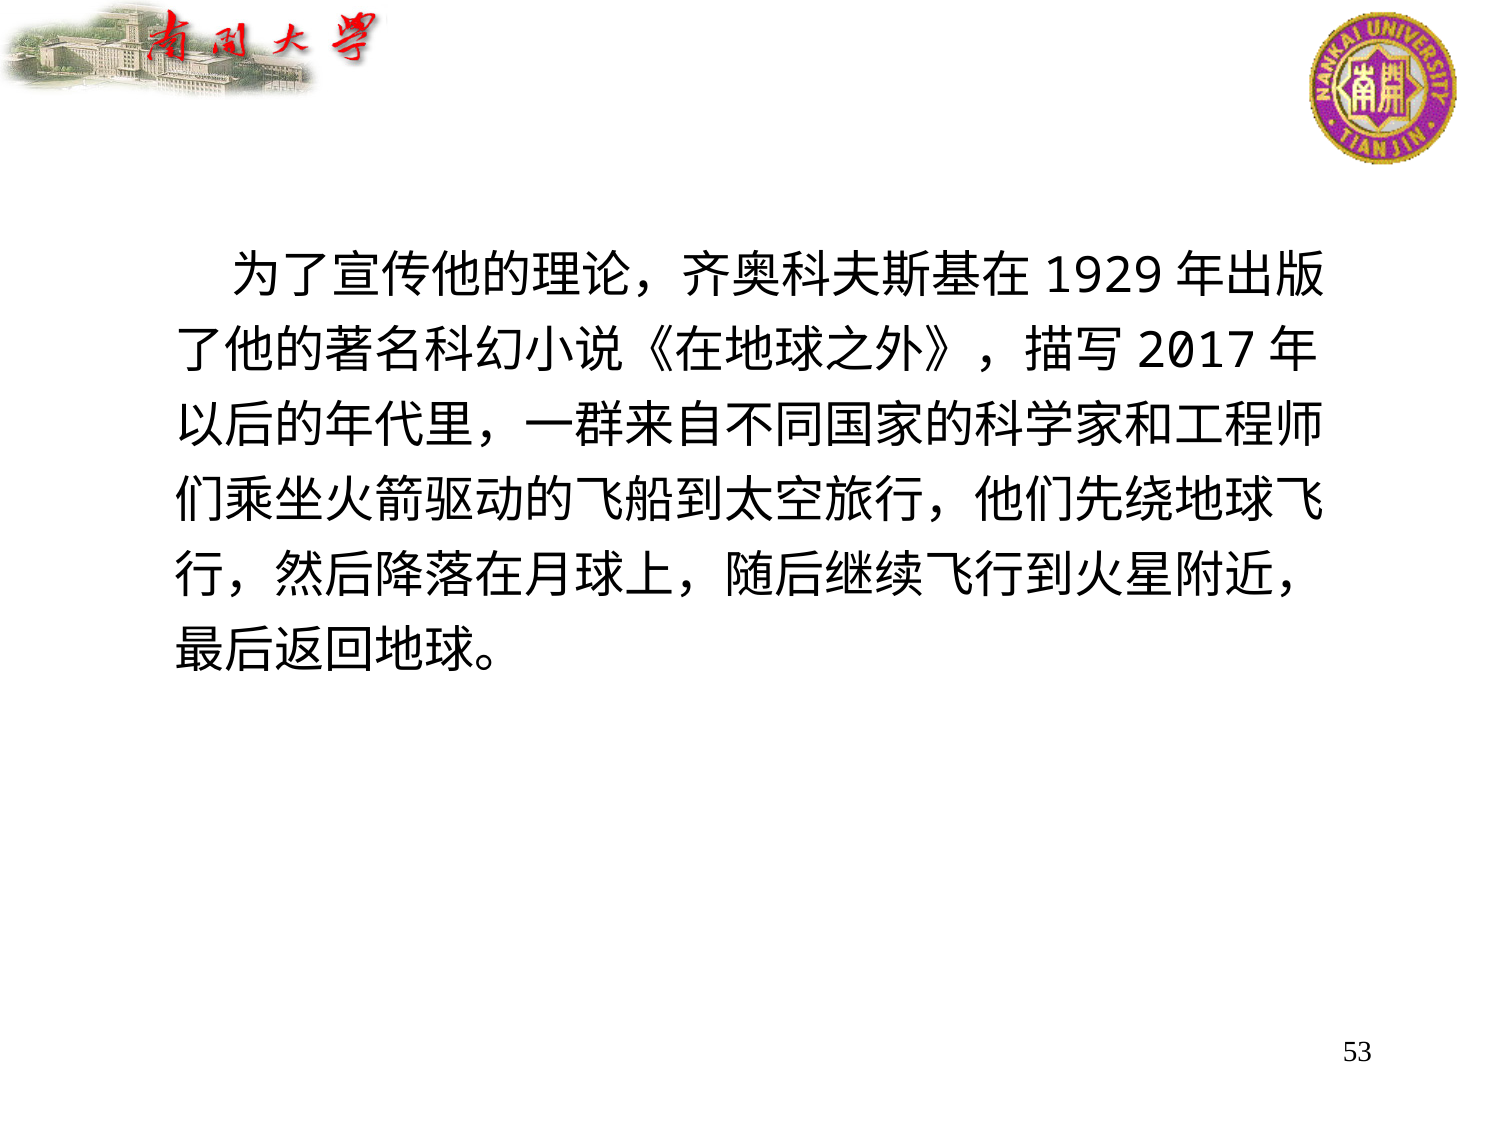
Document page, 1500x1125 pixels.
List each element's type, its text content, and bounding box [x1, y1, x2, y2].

picture [0, 0, 388, 100]
picture [1262, 0, 1500, 178]
text_box 为了宣传他的理论，齐奥科夫斯基在1929年出版了他的著名科幻小说《在地球之外》，描写2017年以后的年代里，一群来自不同国家的科学家和工程师们乘坐火箭驱动的飞船到太空旅行，他们先绕地球飞行，然后降落在月球上，随后继续飞行到火星附近，最后返回地球。 [159, 219, 1341, 685]
slide_number 53 [1074, 1024, 1388, 1101]
